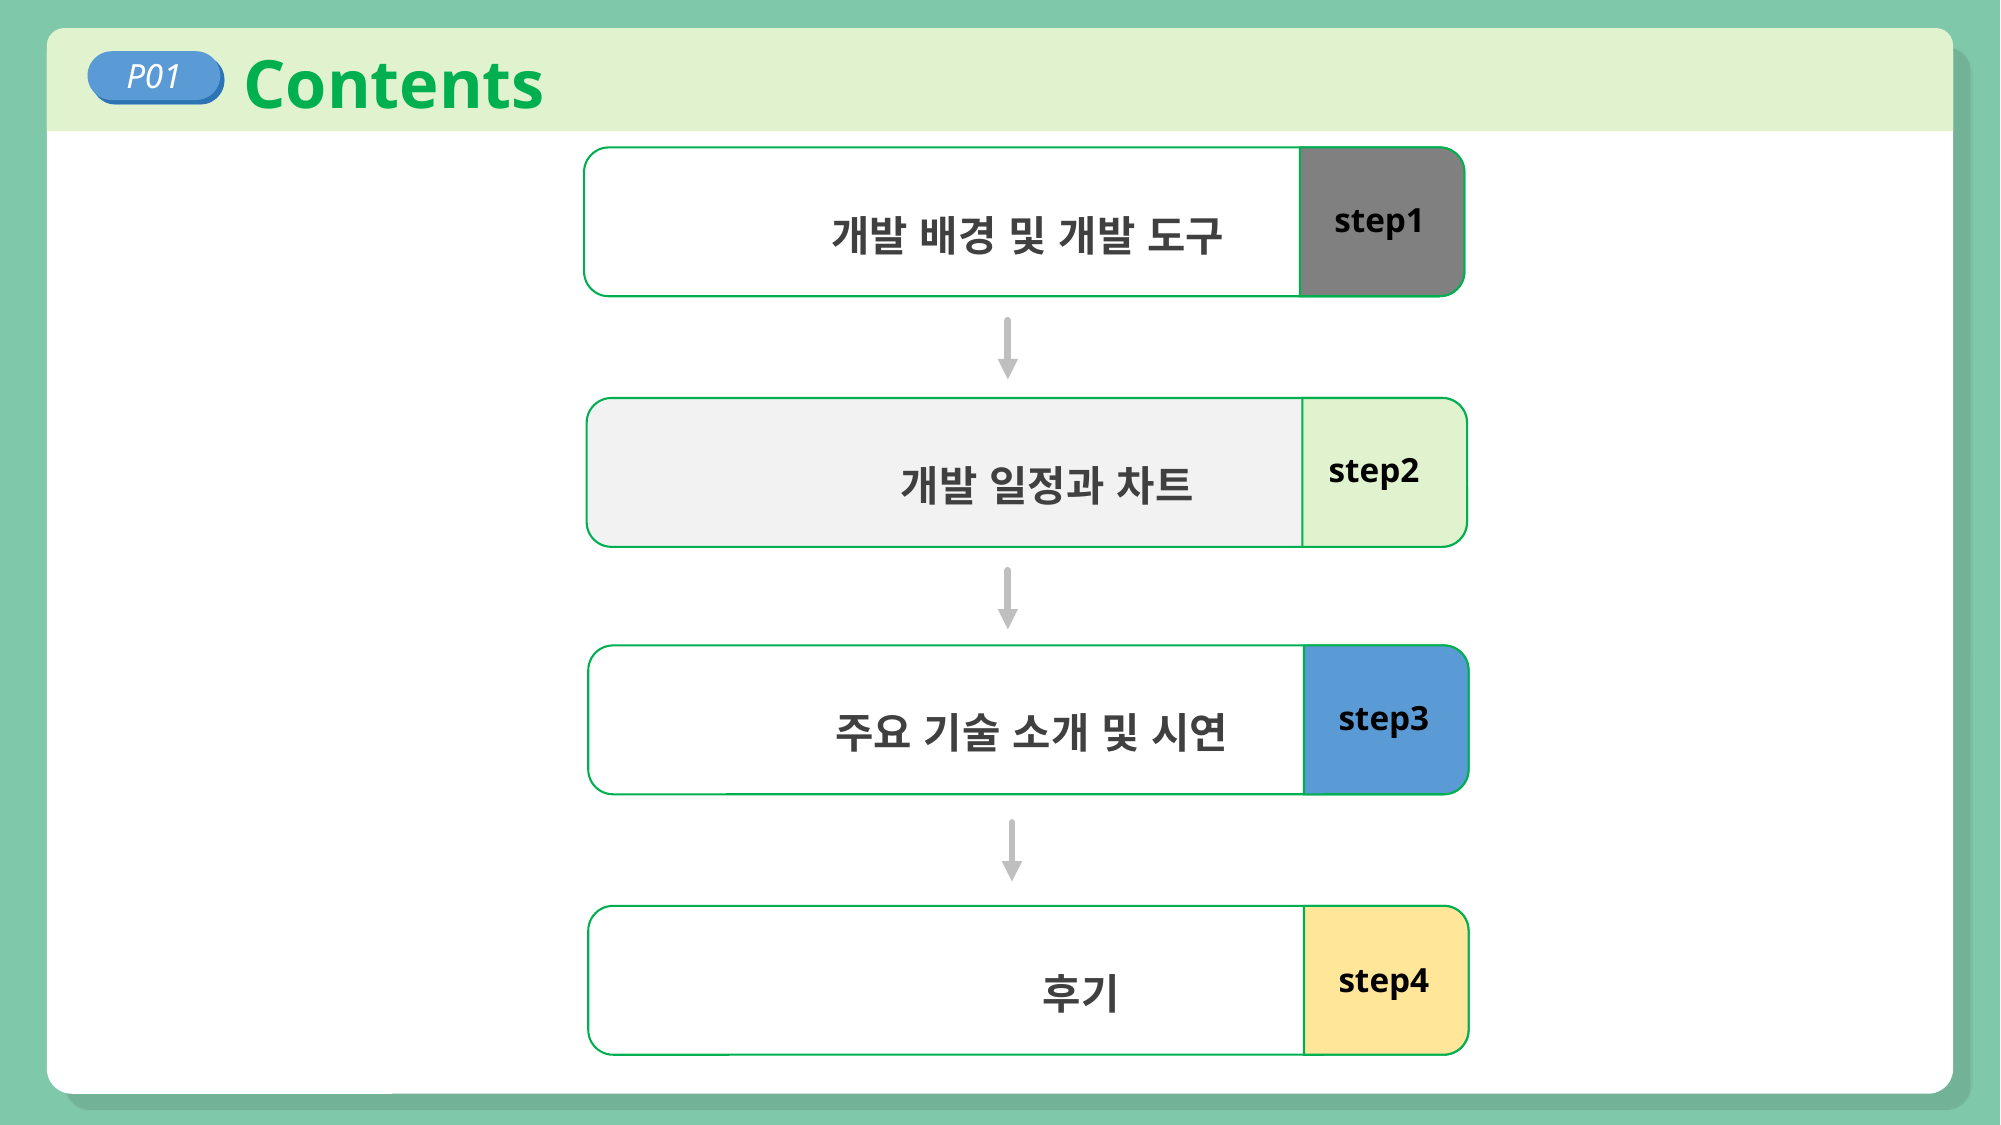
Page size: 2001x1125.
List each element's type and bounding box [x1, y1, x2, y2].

text_box [46, 28, 1954, 1094]
